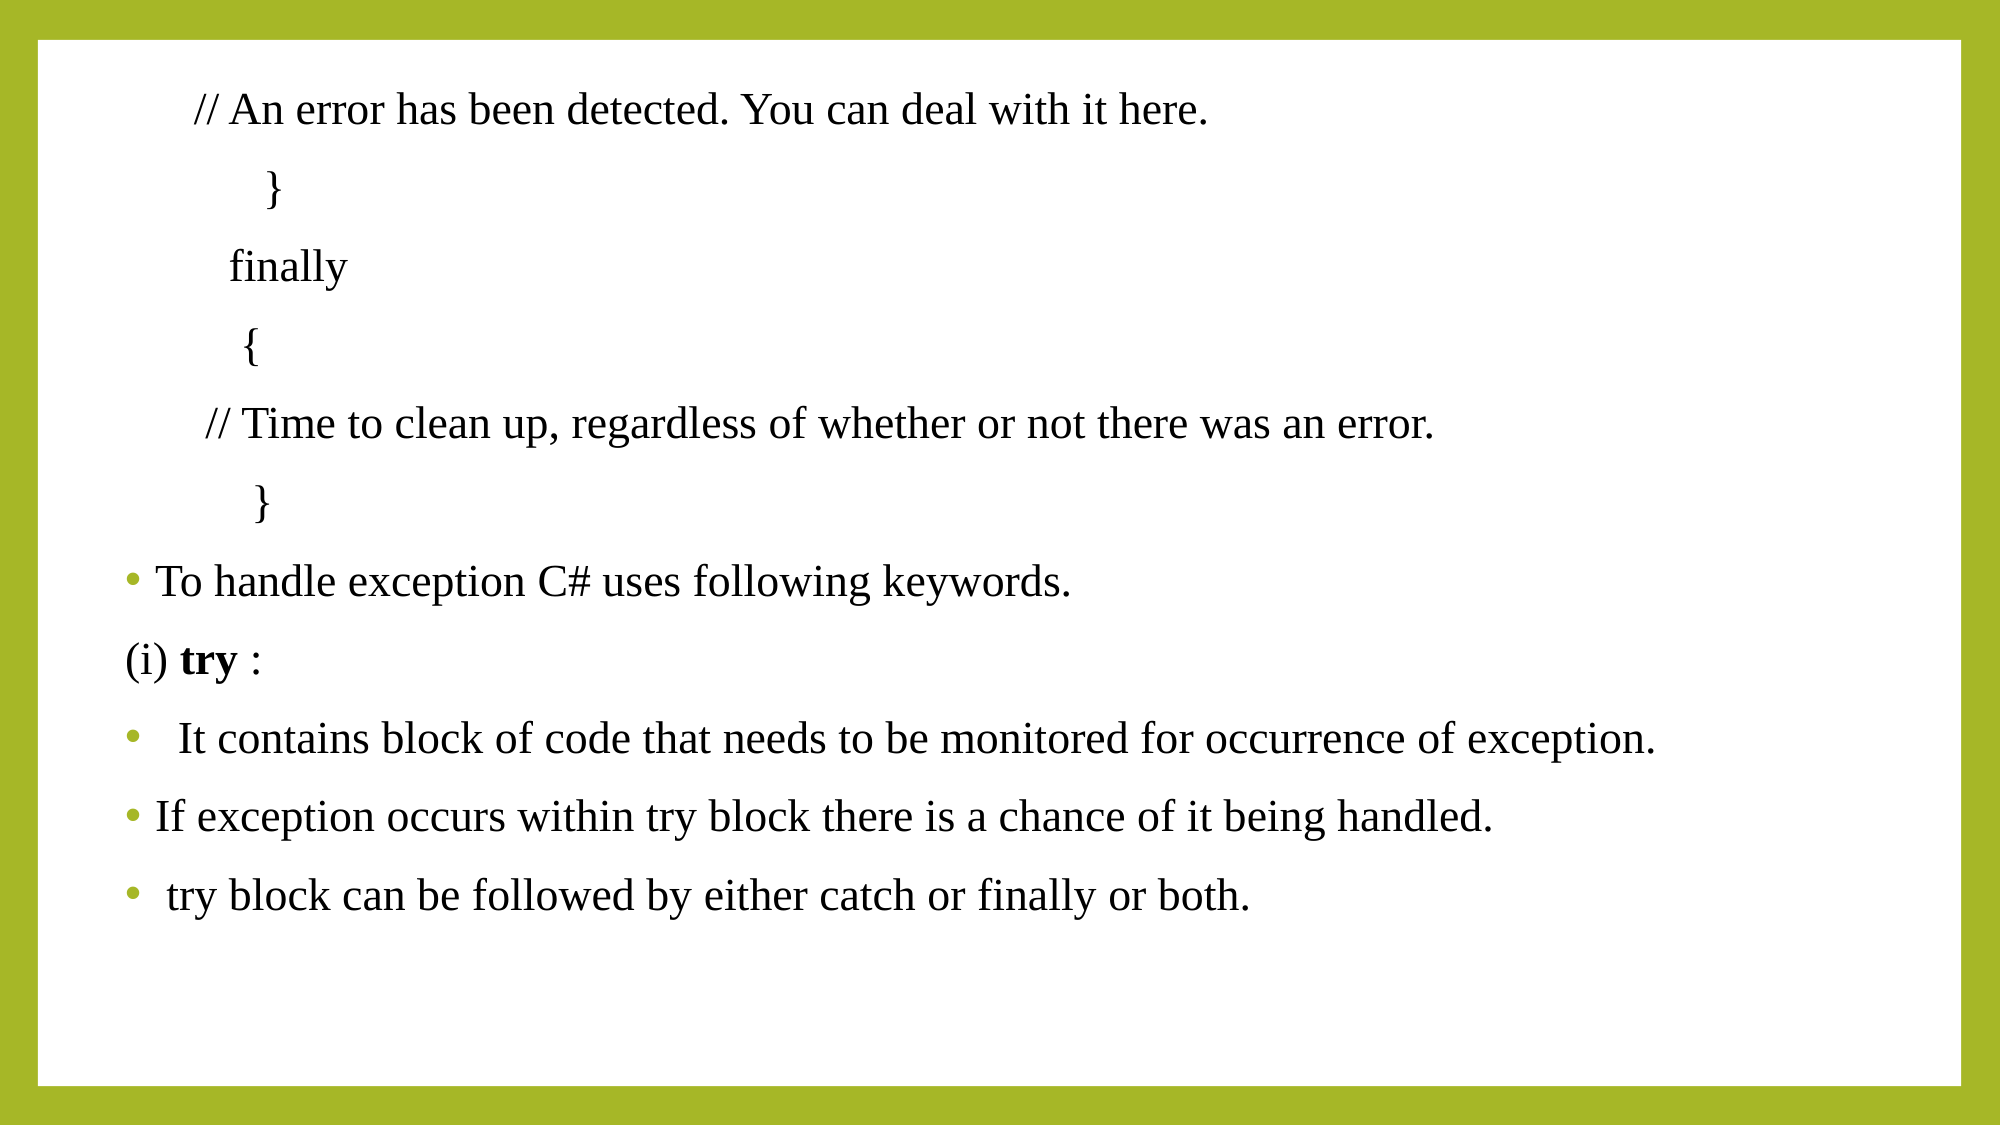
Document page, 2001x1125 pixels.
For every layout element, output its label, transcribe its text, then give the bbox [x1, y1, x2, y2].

list // An error has been detected. You can deal with it here. } finally { // Time to clean up, regardless of whether or not there was an error. } To handle exception C# uses following keywords. (i) try : It contains block of code that needs to be monitored for occurrence of exception. If exception occurs within try block there is a chance of it being handled. try block can be followed by either catch or finally or both. [102, 77, 1893, 1058]
